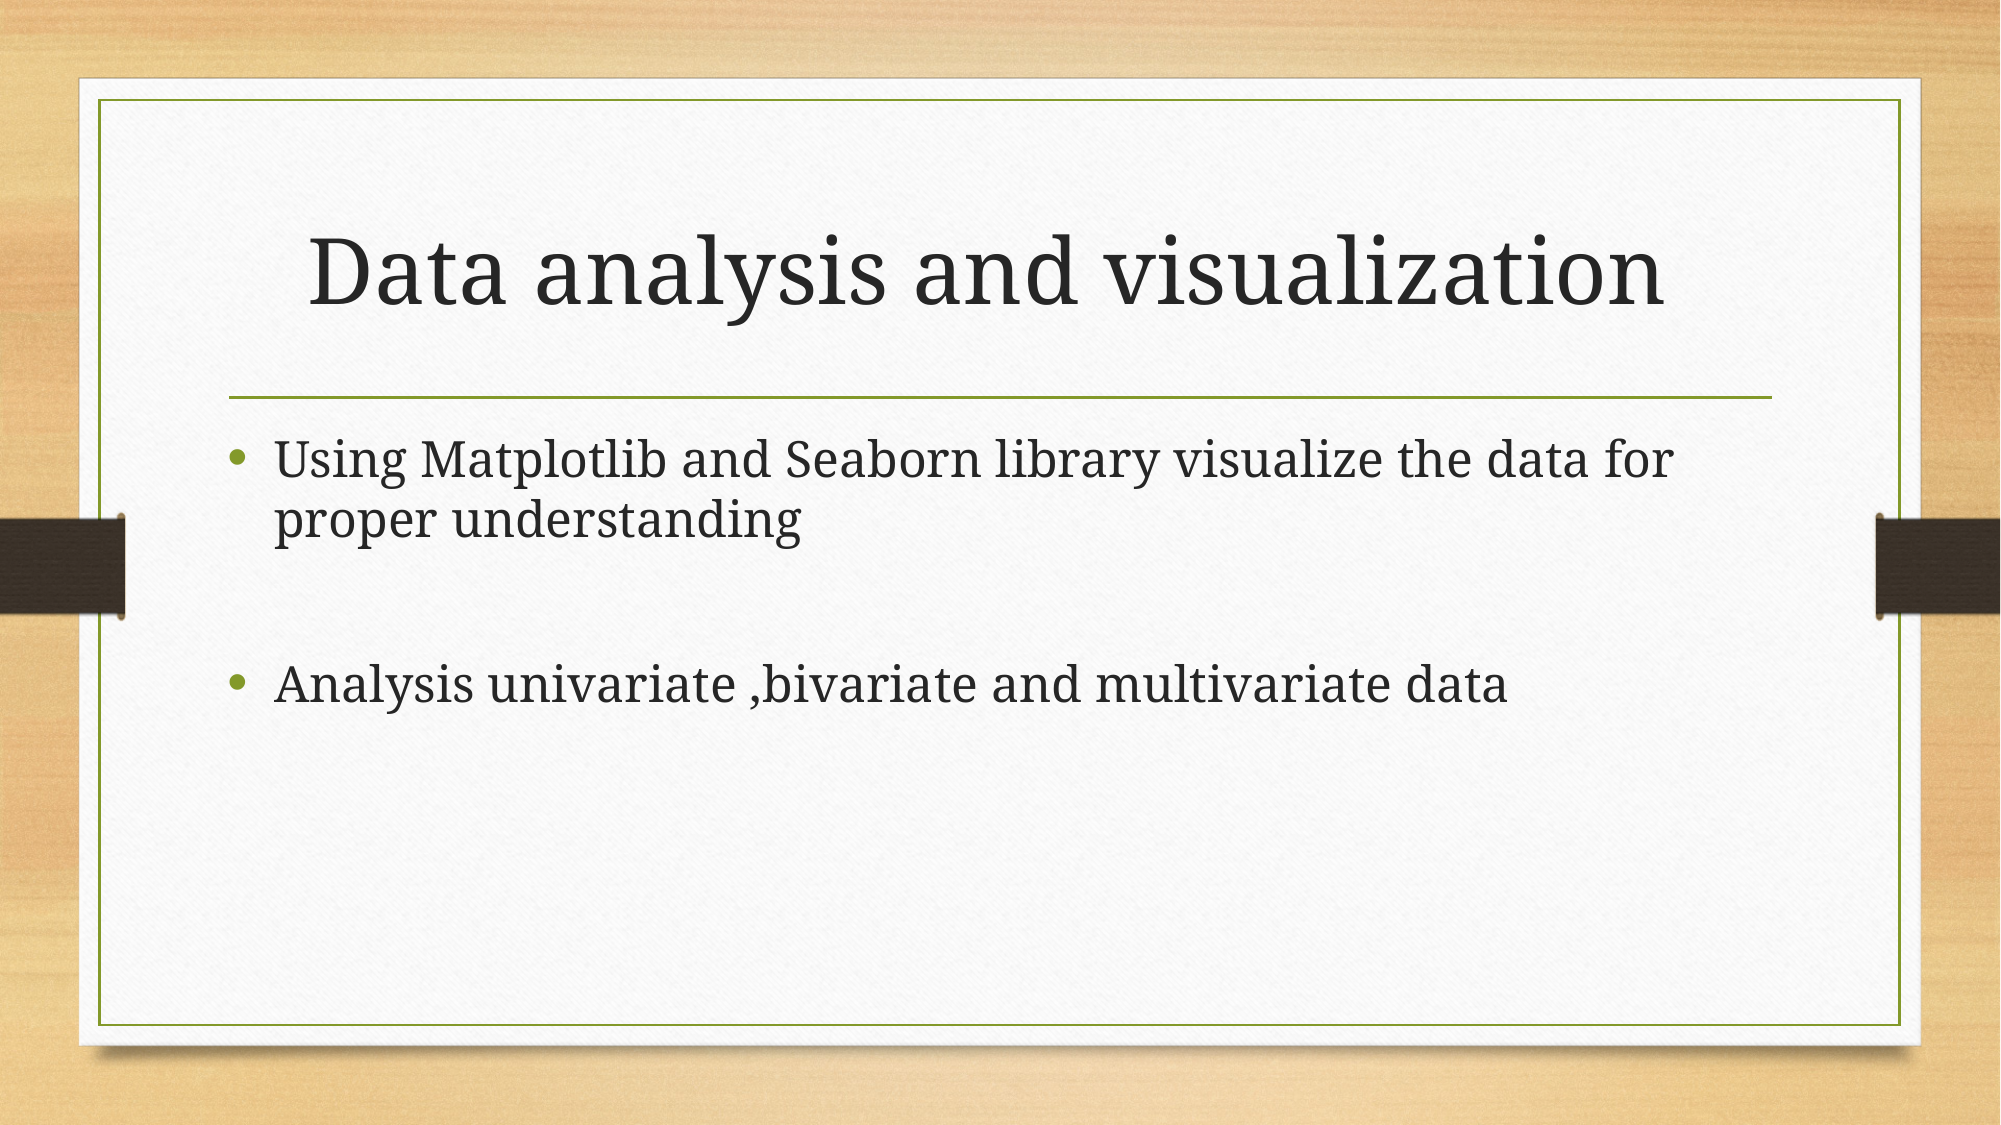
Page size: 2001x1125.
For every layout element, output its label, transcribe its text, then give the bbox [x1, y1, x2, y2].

list Using Matplotlib and Seaborn library visualize the data for proper understanding Analysis univariate ,bivariate and multivariate data [212, 419, 1788, 964]
title Data analysis and visualization [212, 161, 1788, 375]
picture [0, 0, 2001, 1125]
